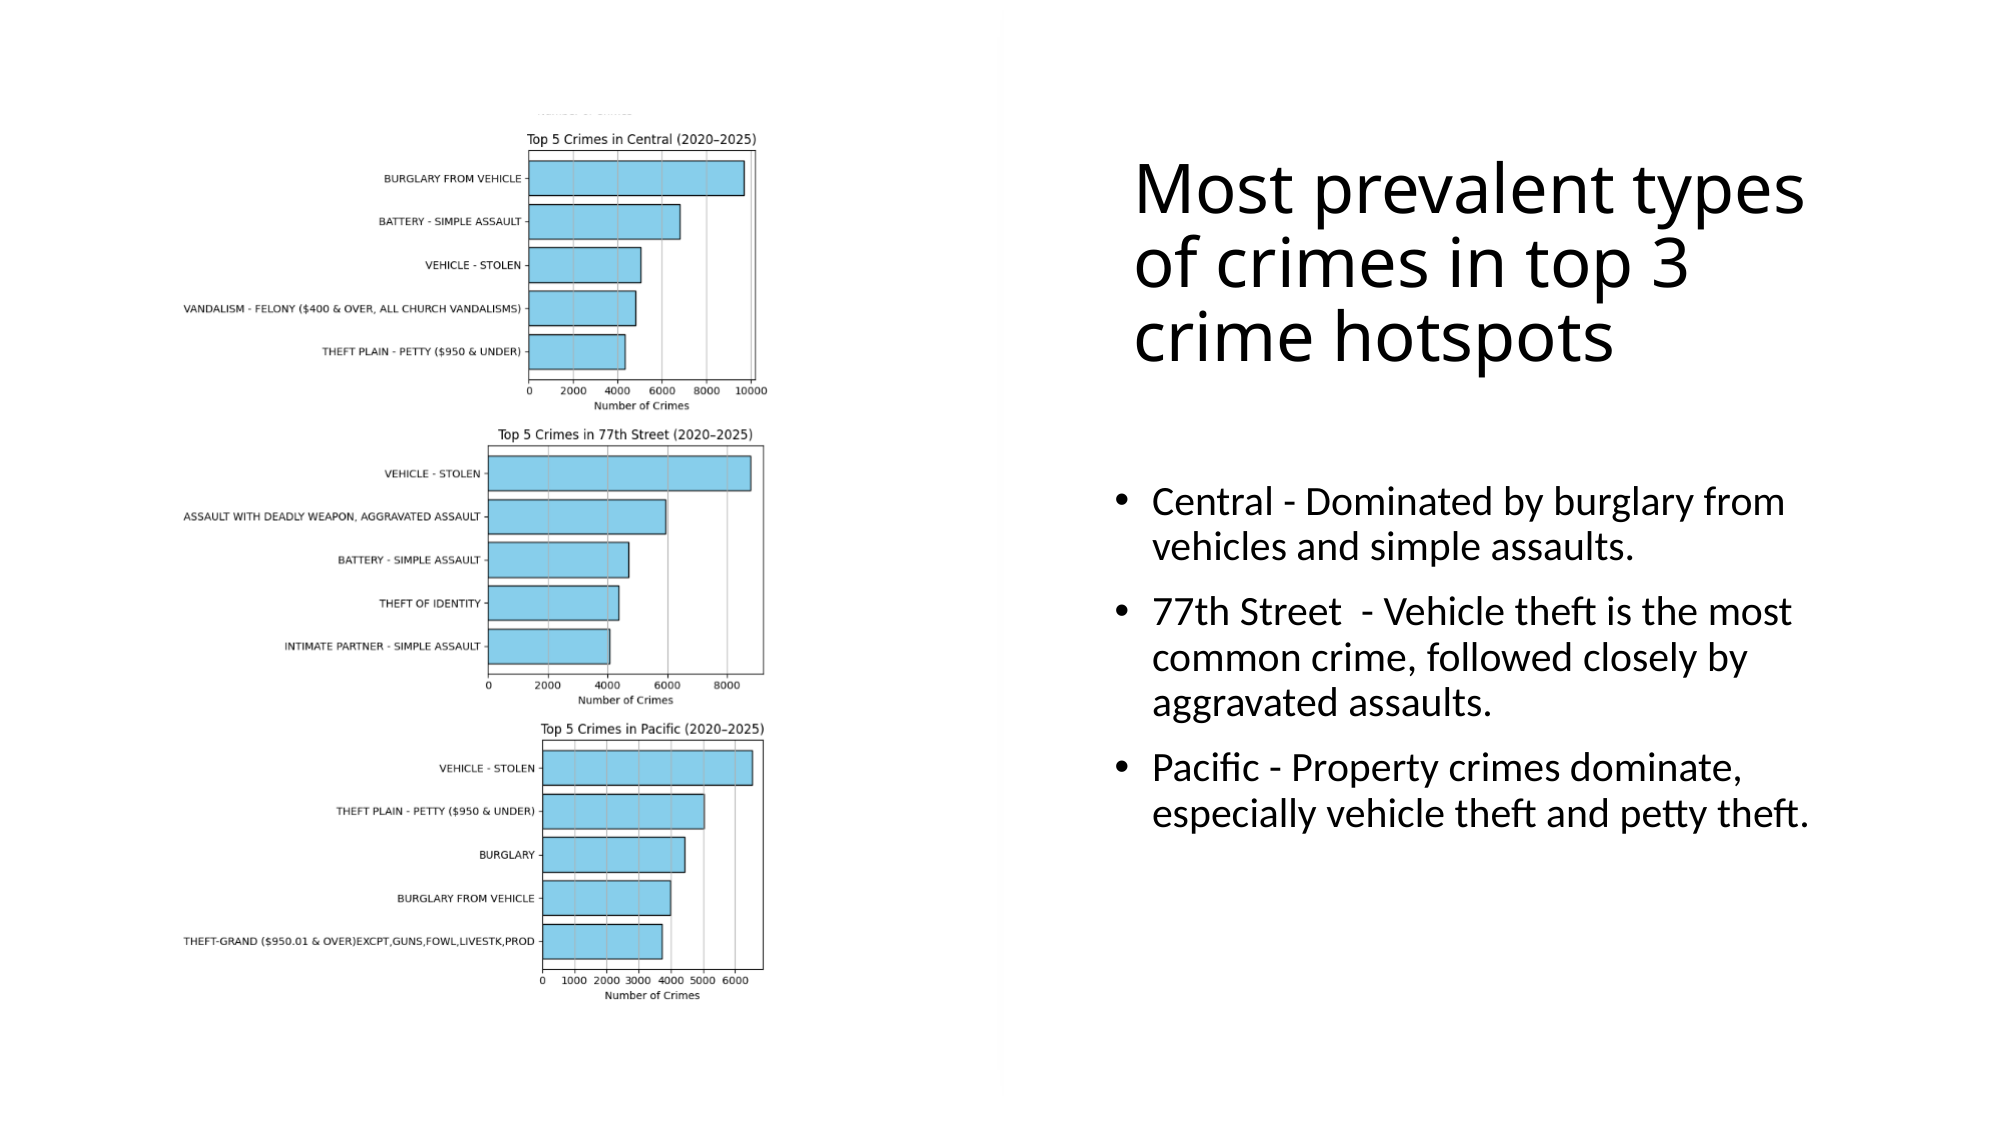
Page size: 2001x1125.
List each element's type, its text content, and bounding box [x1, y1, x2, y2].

text_box [0, 0, 1002, 1125]
picture [130, 114, 865, 1010]
list Central - Dominated by burglary from vehicles and simple assaults. 77th Street - Vehicle theft is the most common crime, followed closely by aggravated assaults. Pacific - Property crimes dominate, especially vehicle theft and petty theft. [1099, 348, 1847, 967]
title Most prevalent types of crimes in top 3 crime hotspots [1118, 125, 1866, 406]
text_box [1002, 0, 2000, 1125]
